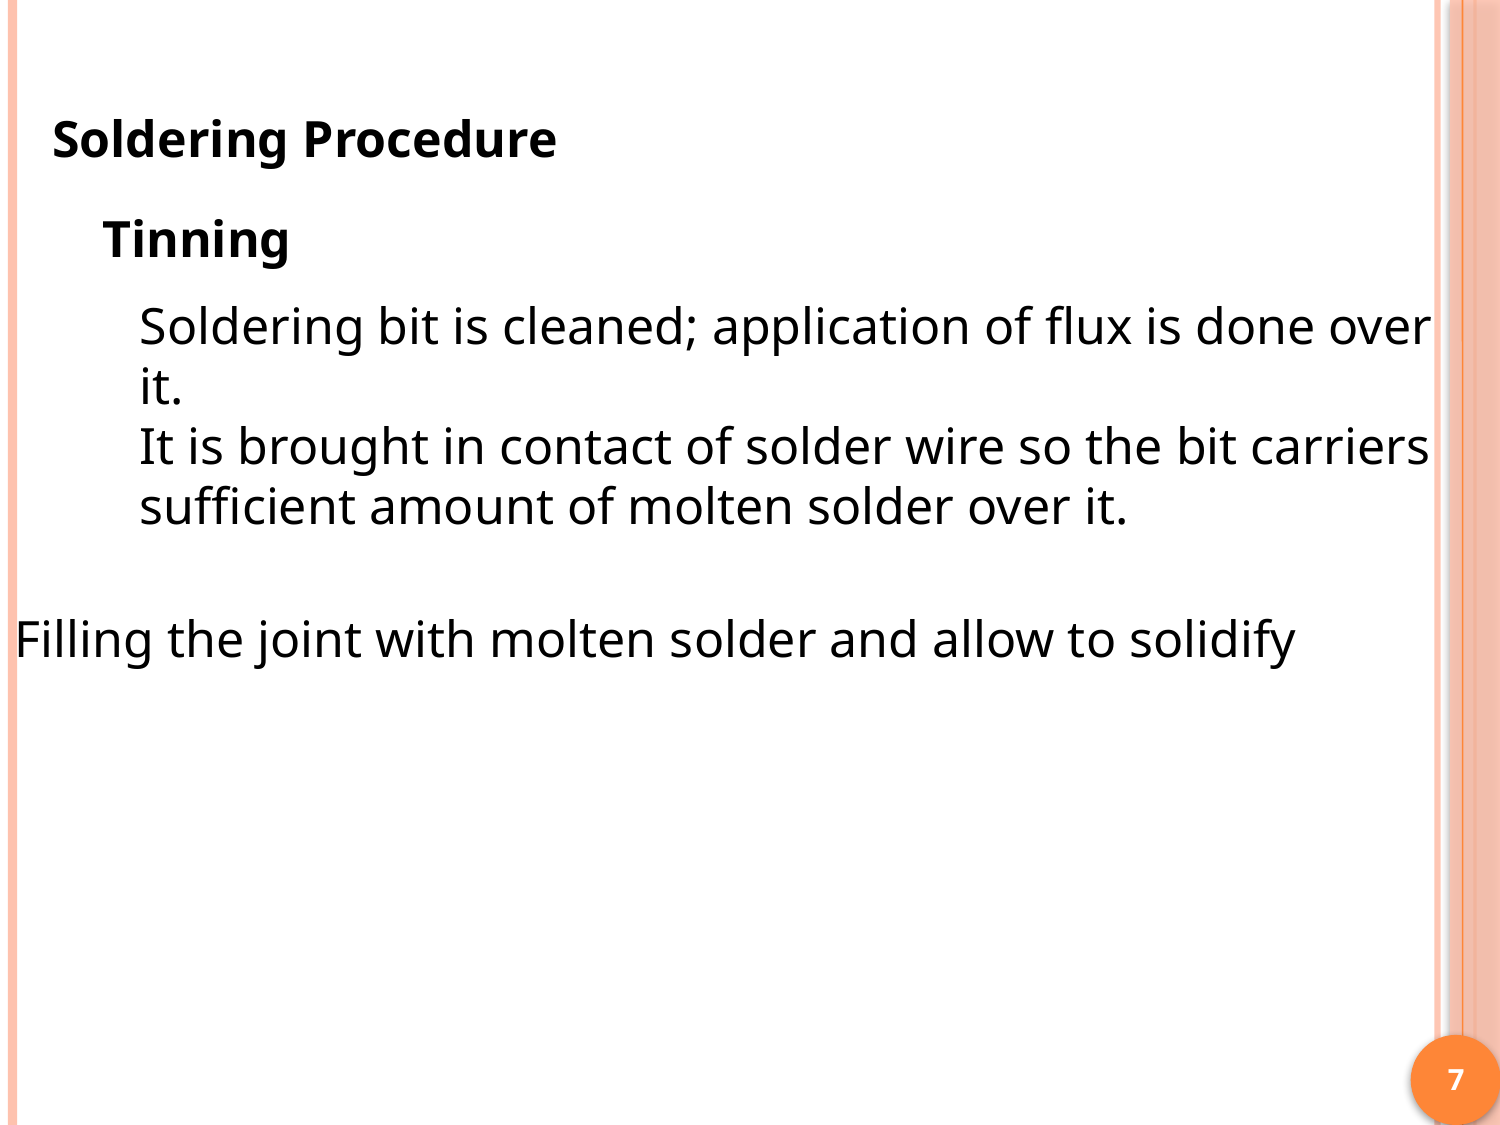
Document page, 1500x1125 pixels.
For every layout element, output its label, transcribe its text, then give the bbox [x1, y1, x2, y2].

text_box Filling the joint with molten solder and allow to solidify [0, 599, 1500, 675]
text_box Tinning [87, 199, 575, 275]
slide_number 7 [1406, 1038, 1500, 1124]
text_box Soldering Procedure [37, 99, 809, 175]
text_box Soldering bit is cleaned; application of flux is done over it. It is brought in contact of solder wire so the bit carriers sufficient amount of molten solder over it. [124, 287, 1463, 543]
